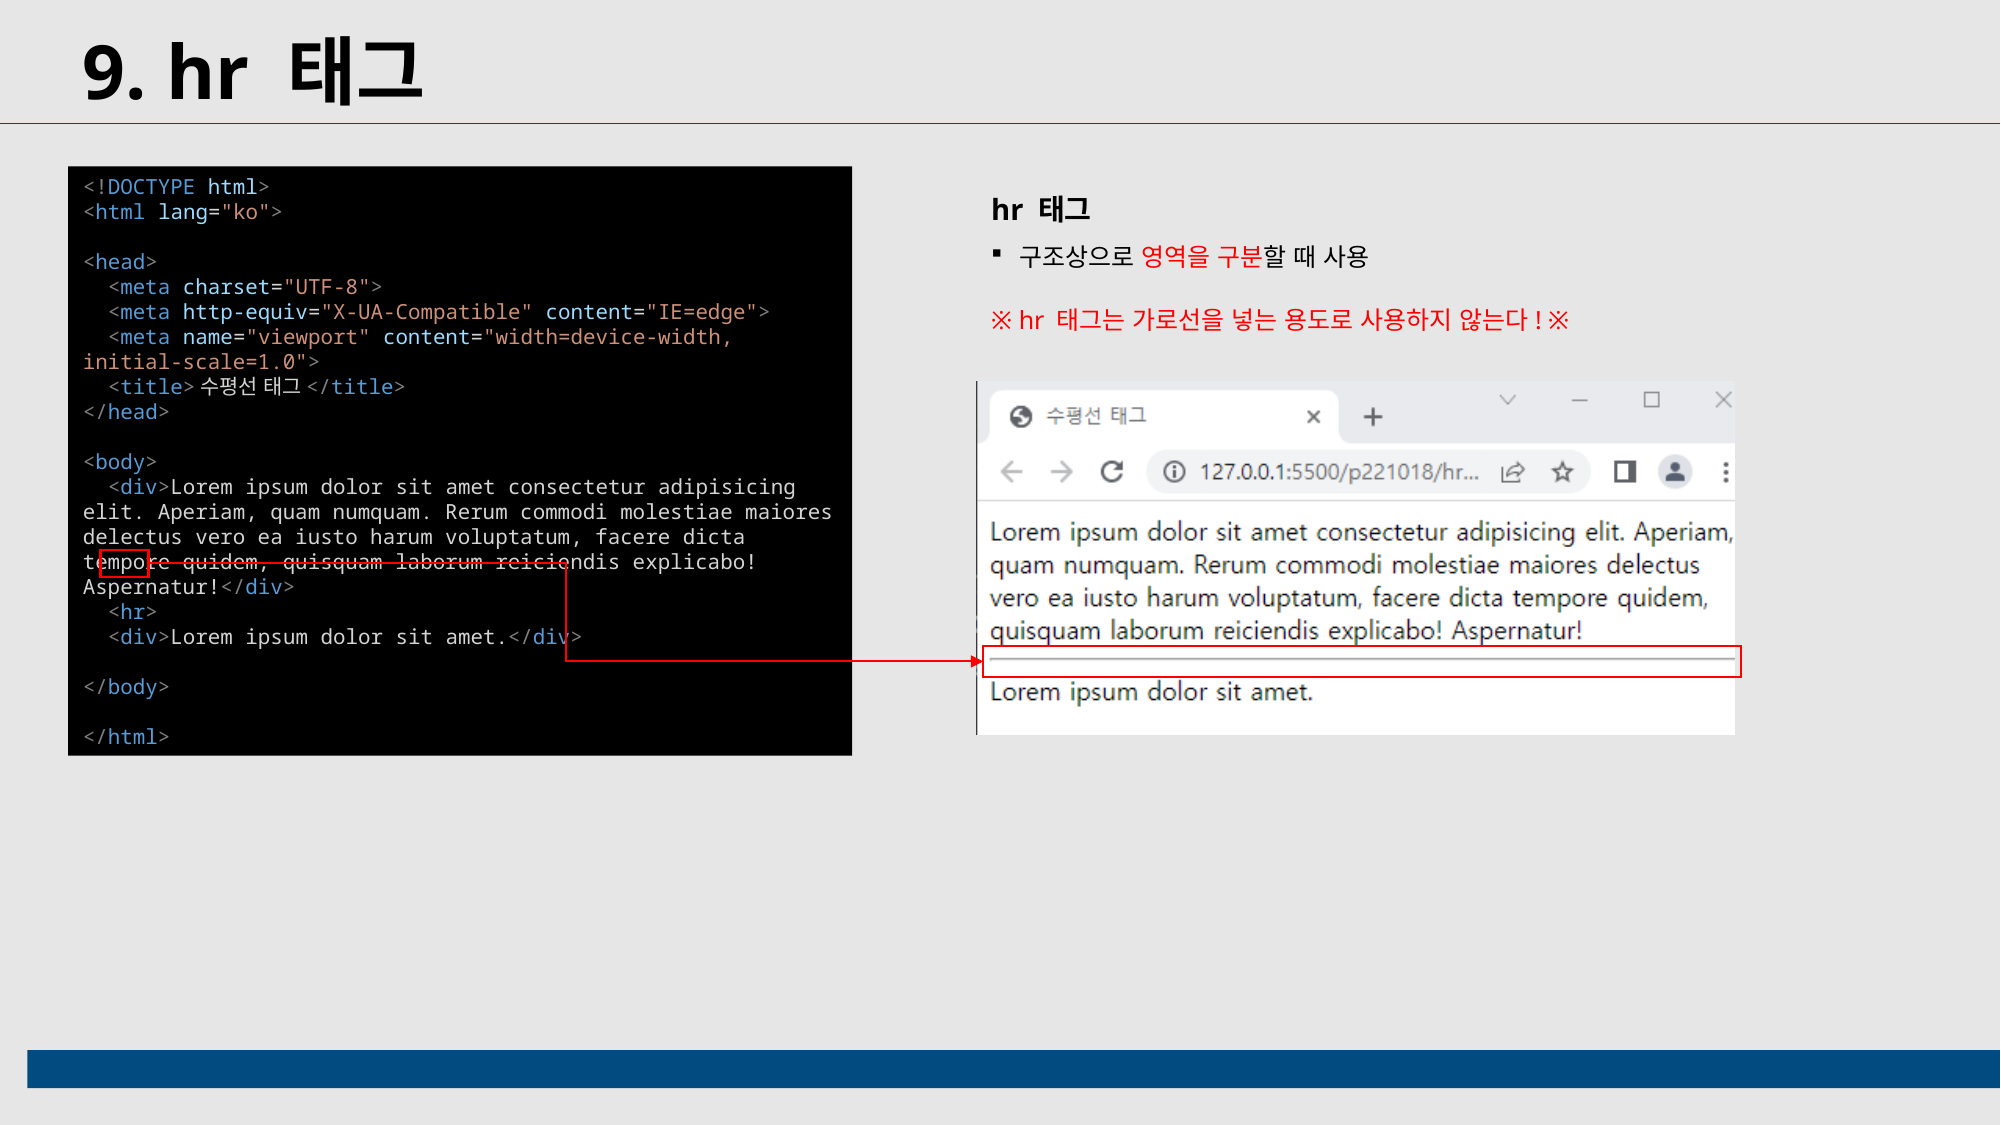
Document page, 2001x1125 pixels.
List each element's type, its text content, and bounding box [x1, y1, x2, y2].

picture [976, 381, 1735, 735]
text_box hr 태그 구조상으로 영역을 구분할 때 사용 ※ hr 태그는 가로선을 넣는 용도로 사용하지 않는다! ※ [976, 166, 1912, 342]
text_box <!DOCTYPE html> <html lang="ko"> <head> <meta charset="UTF-8"> <meta http-equiv="X-UA-Compatible" content="IE=edge"> <meta name="viewport" content="width=device-width, initial-scale=1.0"> <title>수평선 태그</title> </head> <body> <div>Lorem ipsum dolor sit amet consectetur adipisicing elit. Aperiam, quam numquam. Rerum commodi molestiae maiores delectus vero ea iusto harum voluptatum, facere dicta tempore quidem, quisquam laborum reiciendis explicabo! Aspernatur!</div> <hr> <div>Lorem ipsum dolor sit amet.</div> </body> </html> [68, 166, 853, 756]
text_box [99, 549, 150, 578]
text_box 9. hr 태그 [68, 17, 1375, 122]
text_box [1735, 645, 1742, 678]
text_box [148, 563, 984, 662]
text_box [26, 1049, 2000, 1089]
